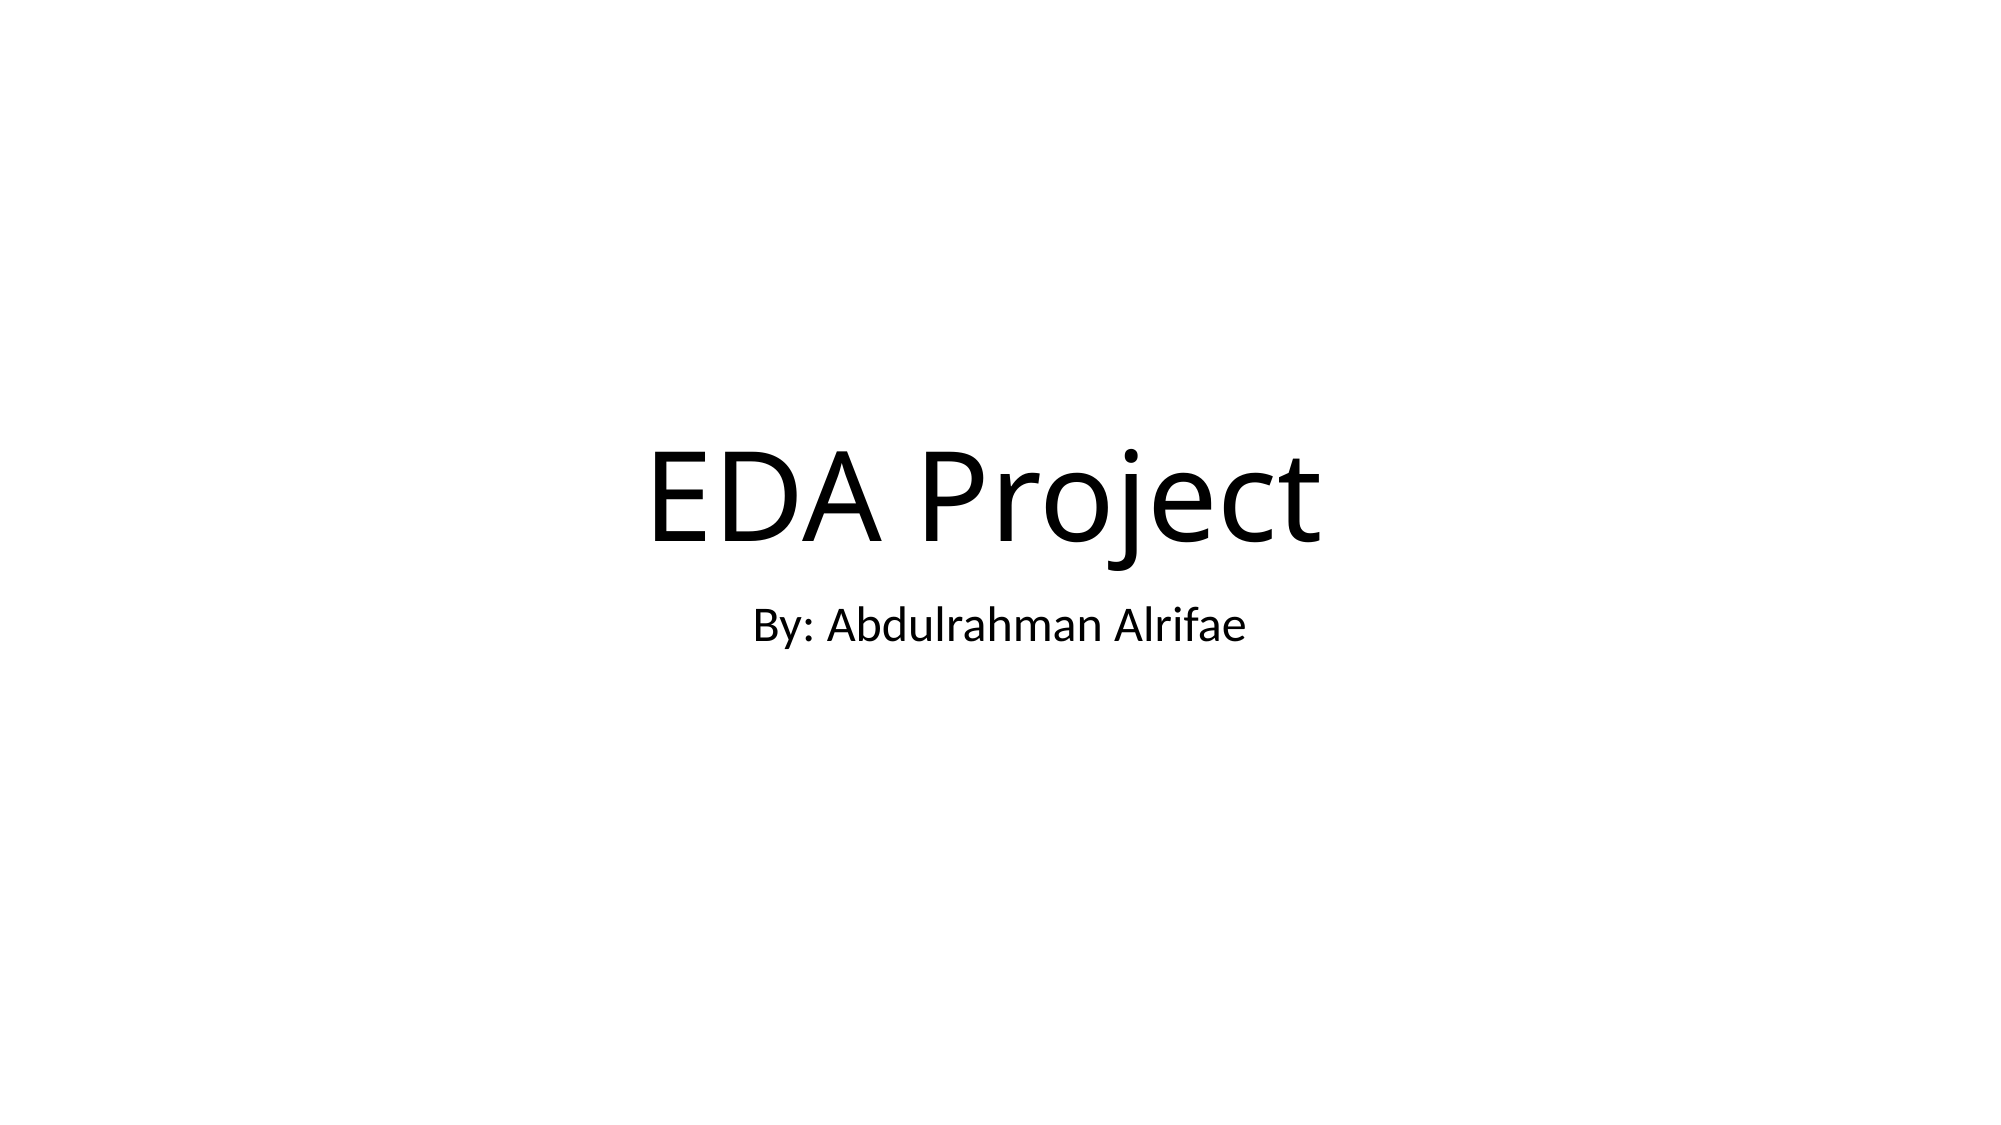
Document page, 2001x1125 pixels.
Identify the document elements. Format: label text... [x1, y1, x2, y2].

title EDA Project [249, 184, 1750, 576]
subtitle By: Abdulrahman Alrifae [249, 590, 1750, 863]
